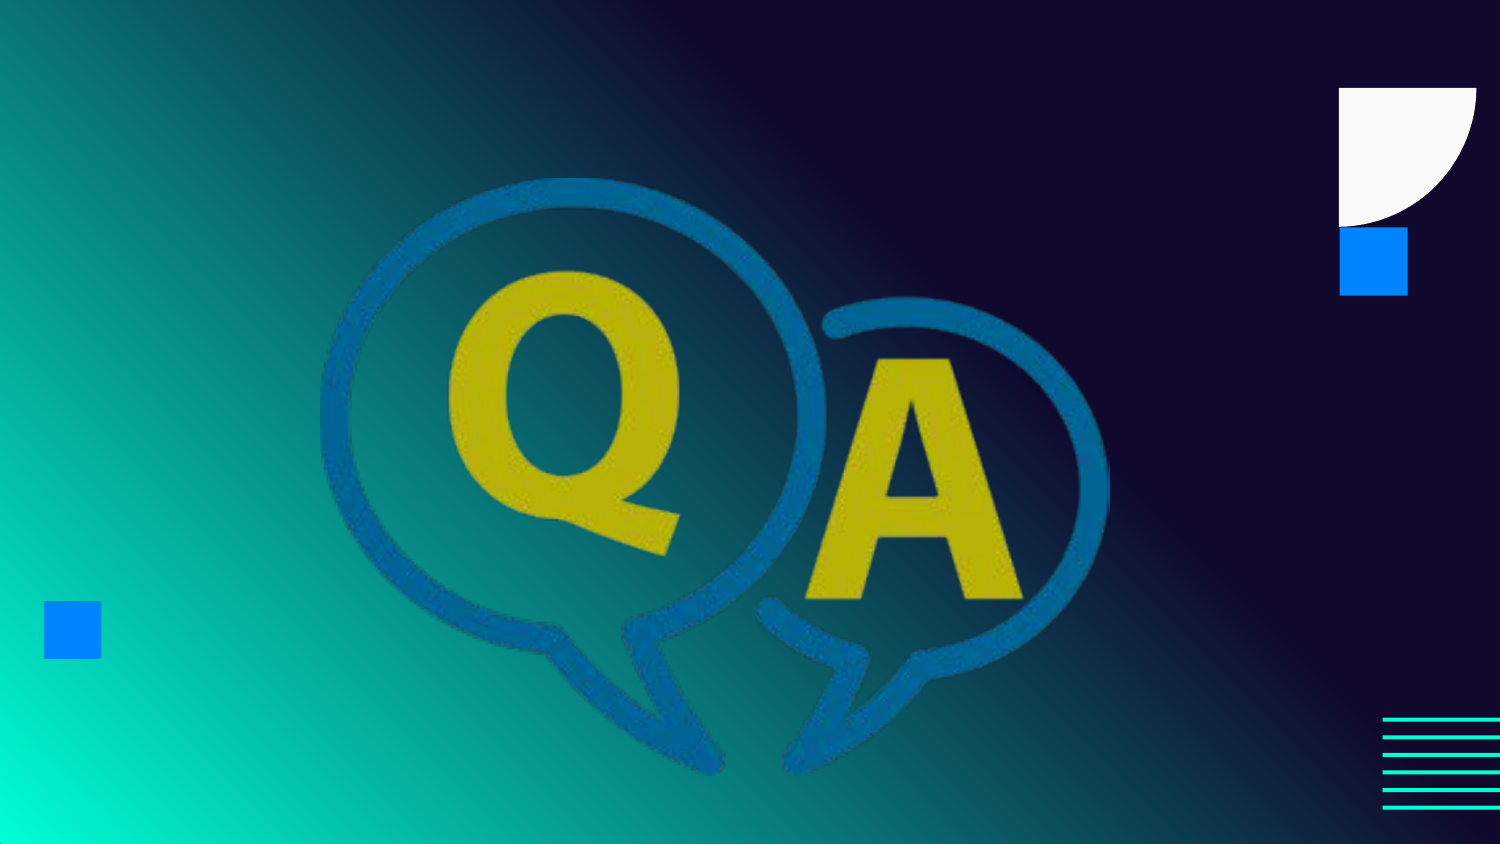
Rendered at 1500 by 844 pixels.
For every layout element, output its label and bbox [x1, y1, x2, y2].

text_box [1338, 87, 1477, 296]
picture [0, 0, 1500, 844]
